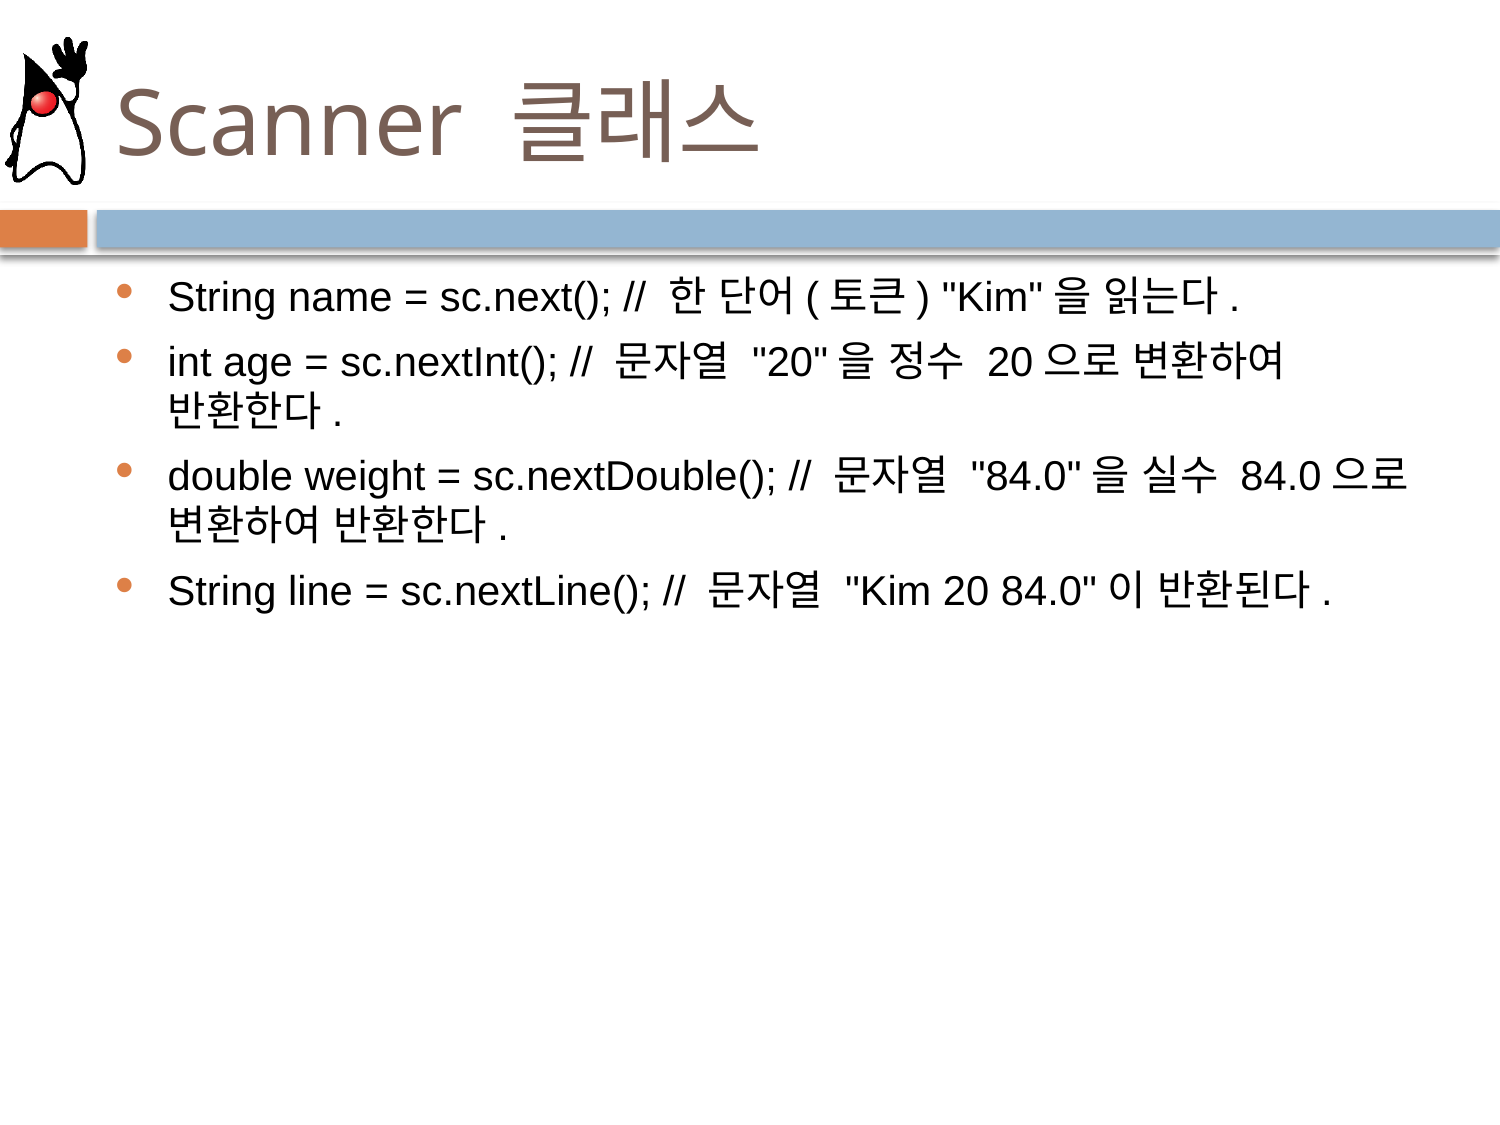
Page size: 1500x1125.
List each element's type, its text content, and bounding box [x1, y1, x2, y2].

title Scanner 클래스 [100, 37, 1438, 200]
picture [5, 37, 88, 185]
list String name = sc.next(); // 한 단어(토큰) "Kim"을 읽는다. int age = sc.nextInt(); // 문자열 "20"을 정수 20으로 변환하여 반환한다. double weight = sc.nextDouble(); // 문자열 "84.0"을 실수 84.0으로 변환하여 반환한다. String line = sc.nextLine(); // 문자열 "Kim 20 84.0"이 반환된다. [100, 262, 1438, 1000]
